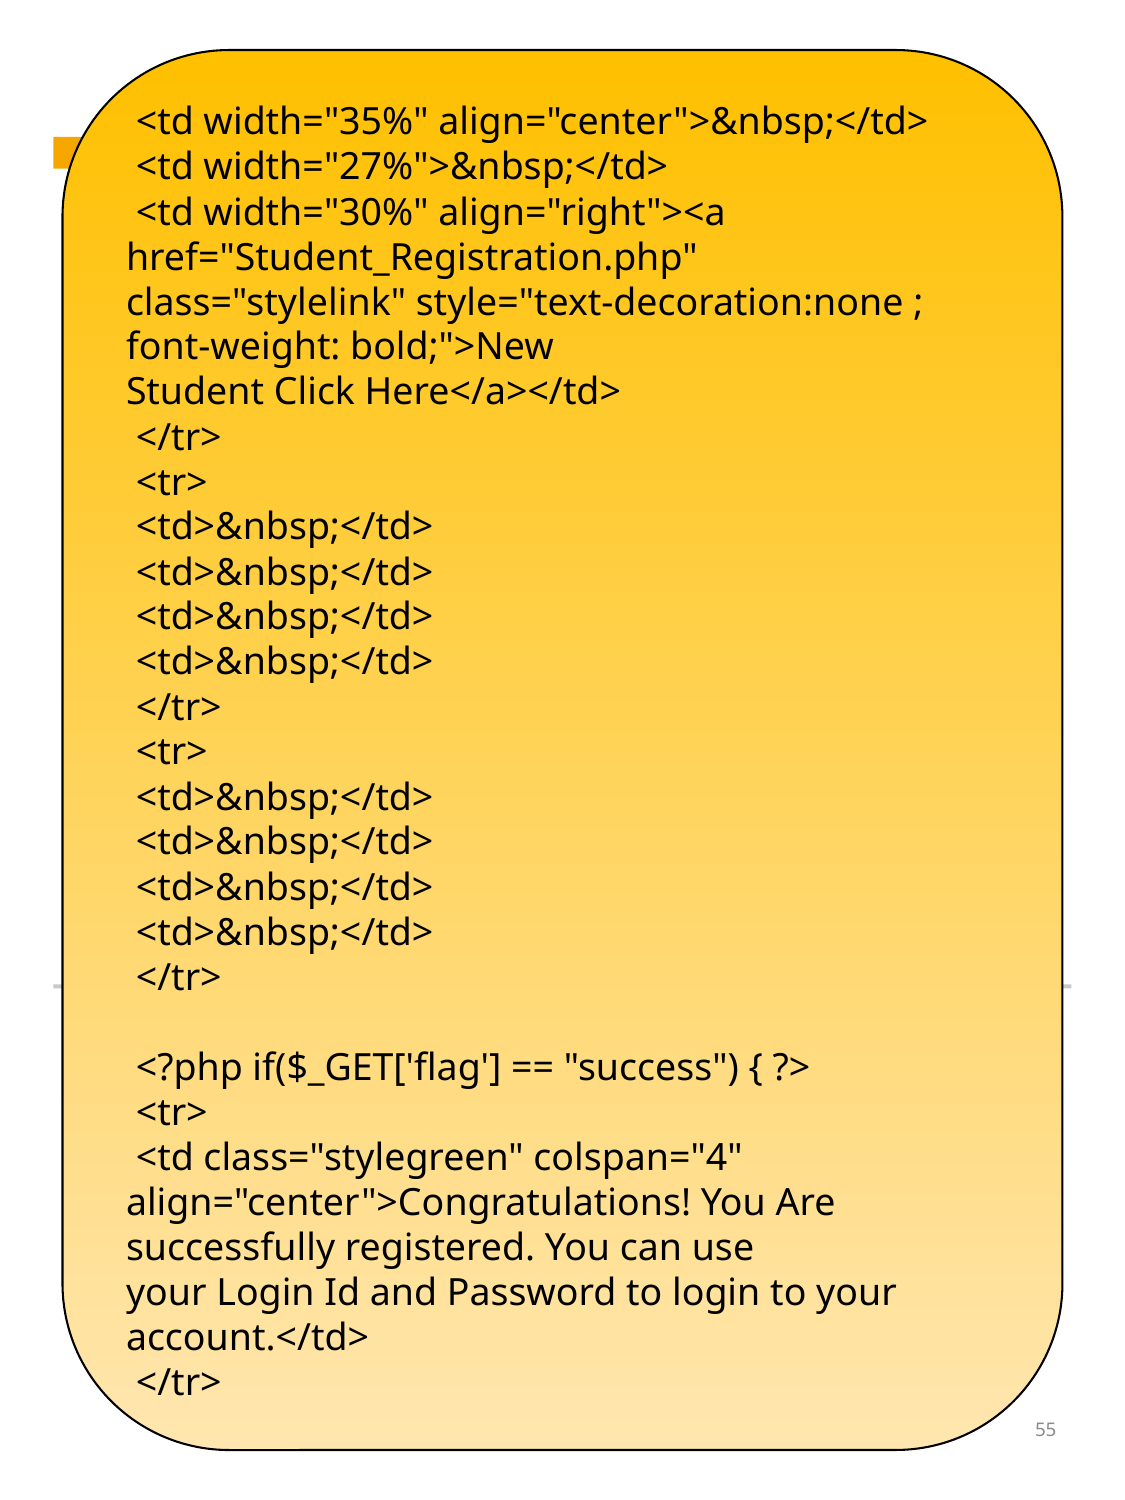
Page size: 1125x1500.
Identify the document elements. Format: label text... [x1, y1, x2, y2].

text_box <td width="35%" align="center">&nbsp;</td> <td width="27%">&nbsp;</td> <td width="30%" align="right"><a href="Student_Registration.php" class="stylelink" style="text-decoration:none ; font-weight: bold;">New Student Click Here</a></td> </tr> <tr> <td>&nbsp;</td> <td>&nbsp;</td> <td>&nbsp;</td> <td>&nbsp;</td> </tr> <tr> <td>&nbsp;</td> <td>&nbsp;</td> <td>&nbsp;</td> <td>&nbsp;</td> </tr> <?php if($_GET['flag'] == "success") { ?> <tr> <td class="stylegreen" colspan="4" align="center">Congratulations! You Are successfully registered. You can use your Login Id and Password to login to your account.</td> </tr> [61, 48, 1064, 1452]
footer .. [372, 1390, 753, 1471]
slide_number 55 [818, 1390, 1072, 1471]
